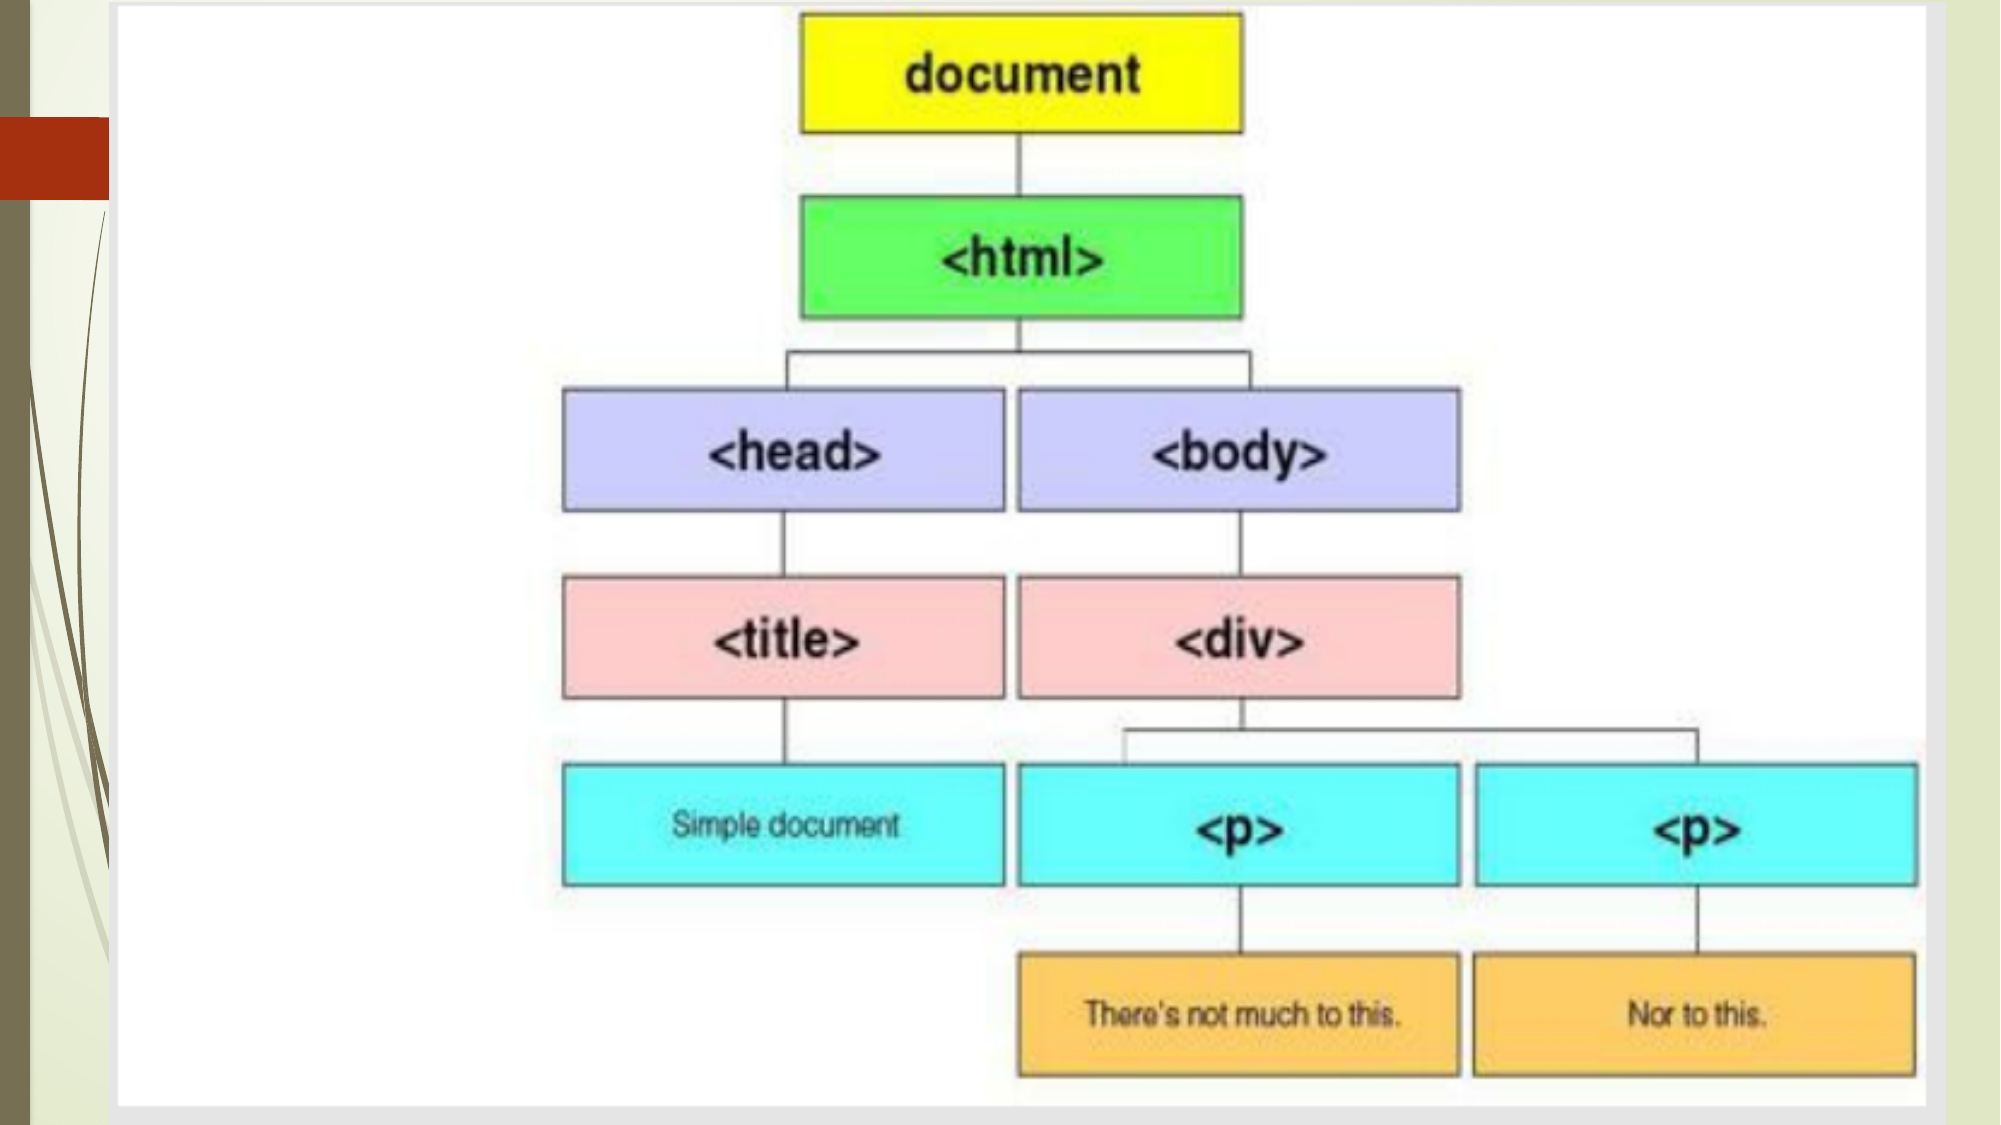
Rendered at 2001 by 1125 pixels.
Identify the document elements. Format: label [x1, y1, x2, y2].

list [108, 2, 1946, 1125]
